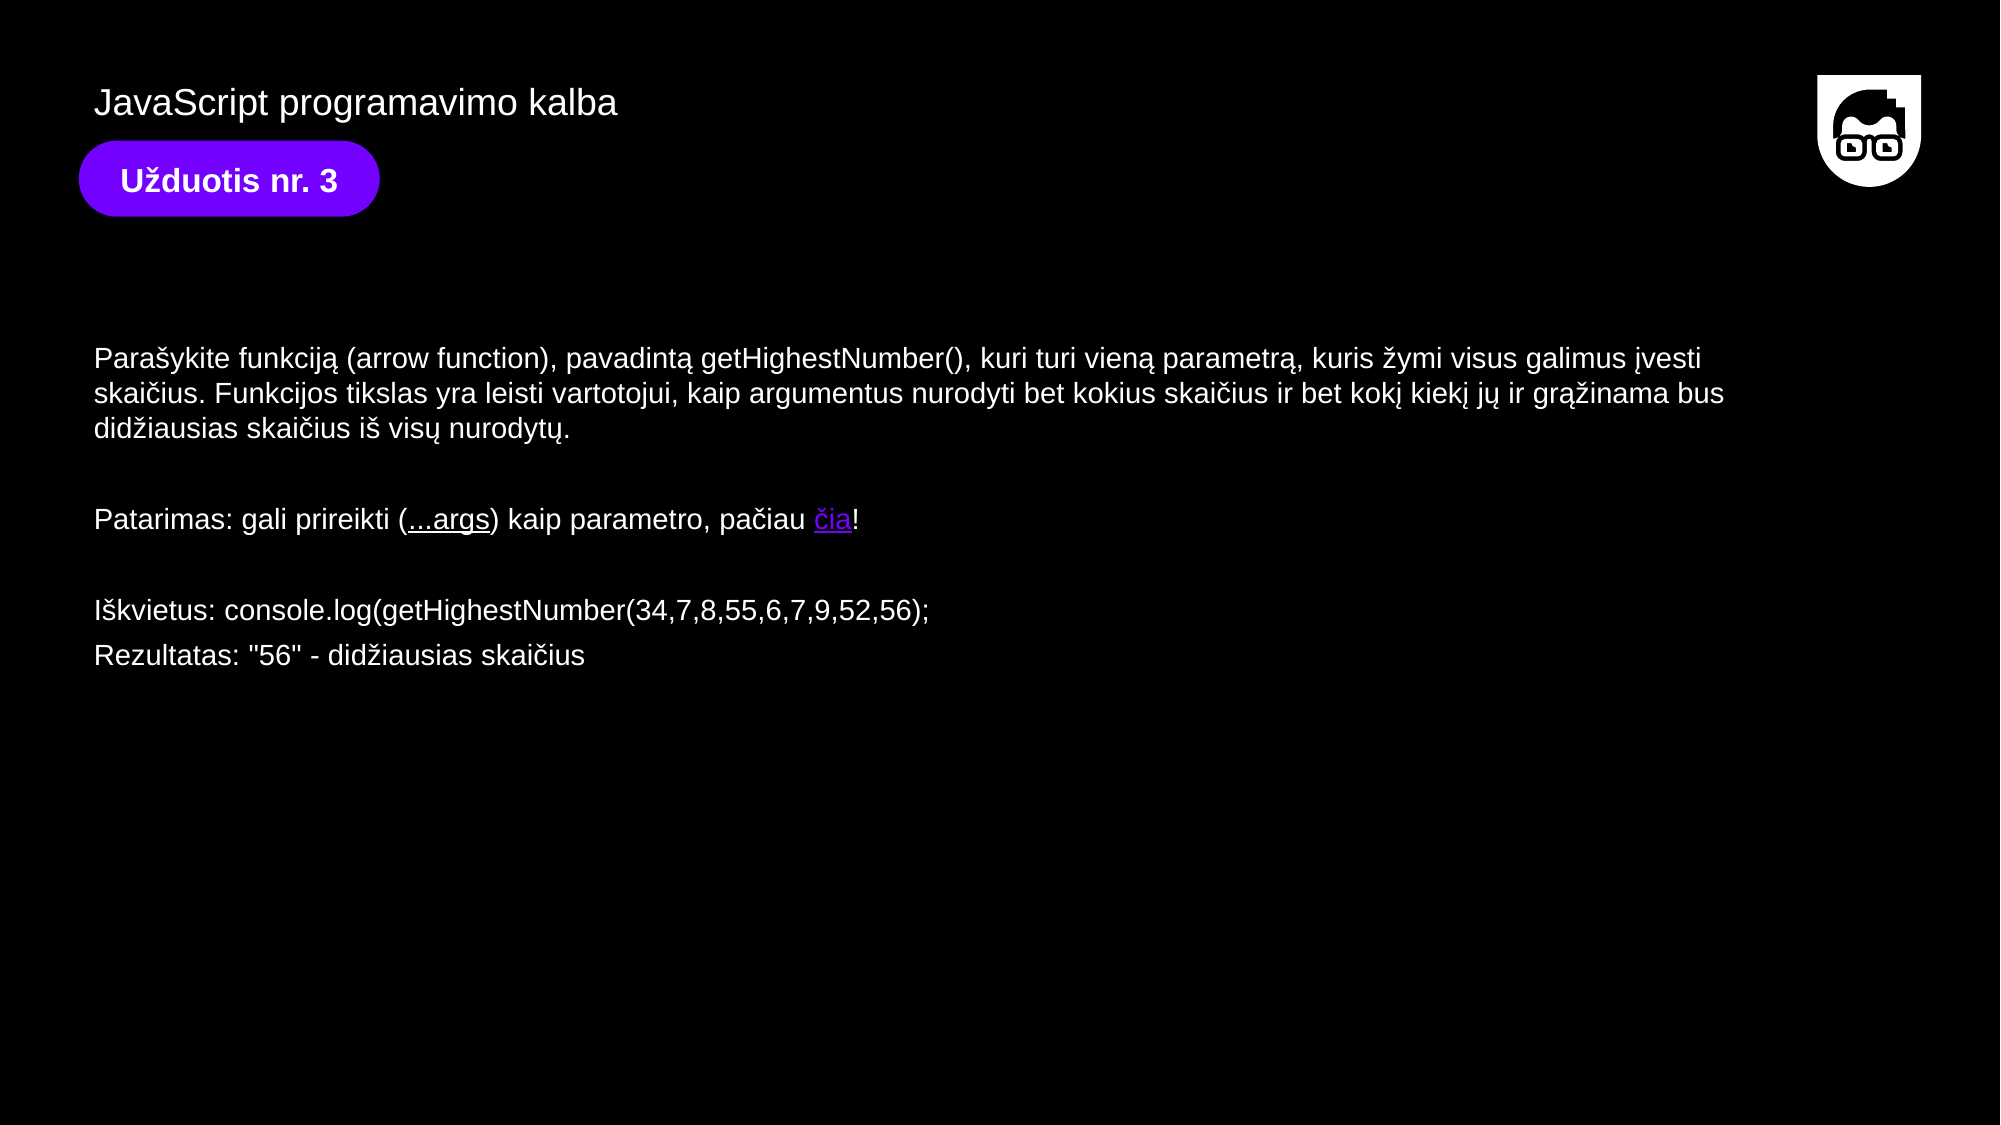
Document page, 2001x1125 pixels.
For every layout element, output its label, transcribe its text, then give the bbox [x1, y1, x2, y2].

text_box Parašykite funkciją (arrow function), pavadintą getHighestNumber(), kuri turi vieną parametrą, kuris žymi visus galimus įvesti skaičius. Funkcijos tikslas yra leisti vartotojui, kaip argumentus nurodyti bet kokius skaičius ir bet kokį kiekį jų ir grąžinama bus didžiausias skaičius iš visų nurodytų. Patarimas: gali prireikti (...args) kaip parametro, pačiau čia! Iškvietus: console.log(getHighestNumber(34,7,8,55,6,7,9,52,56); Rezultatas: "56" - didžiausias skaičius [78, 331, 1745, 1092]
text_box Užduotis nr. 3 [78, 140, 380, 217]
list JavaScript programavimo kalba [78, 75, 1214, 150]
